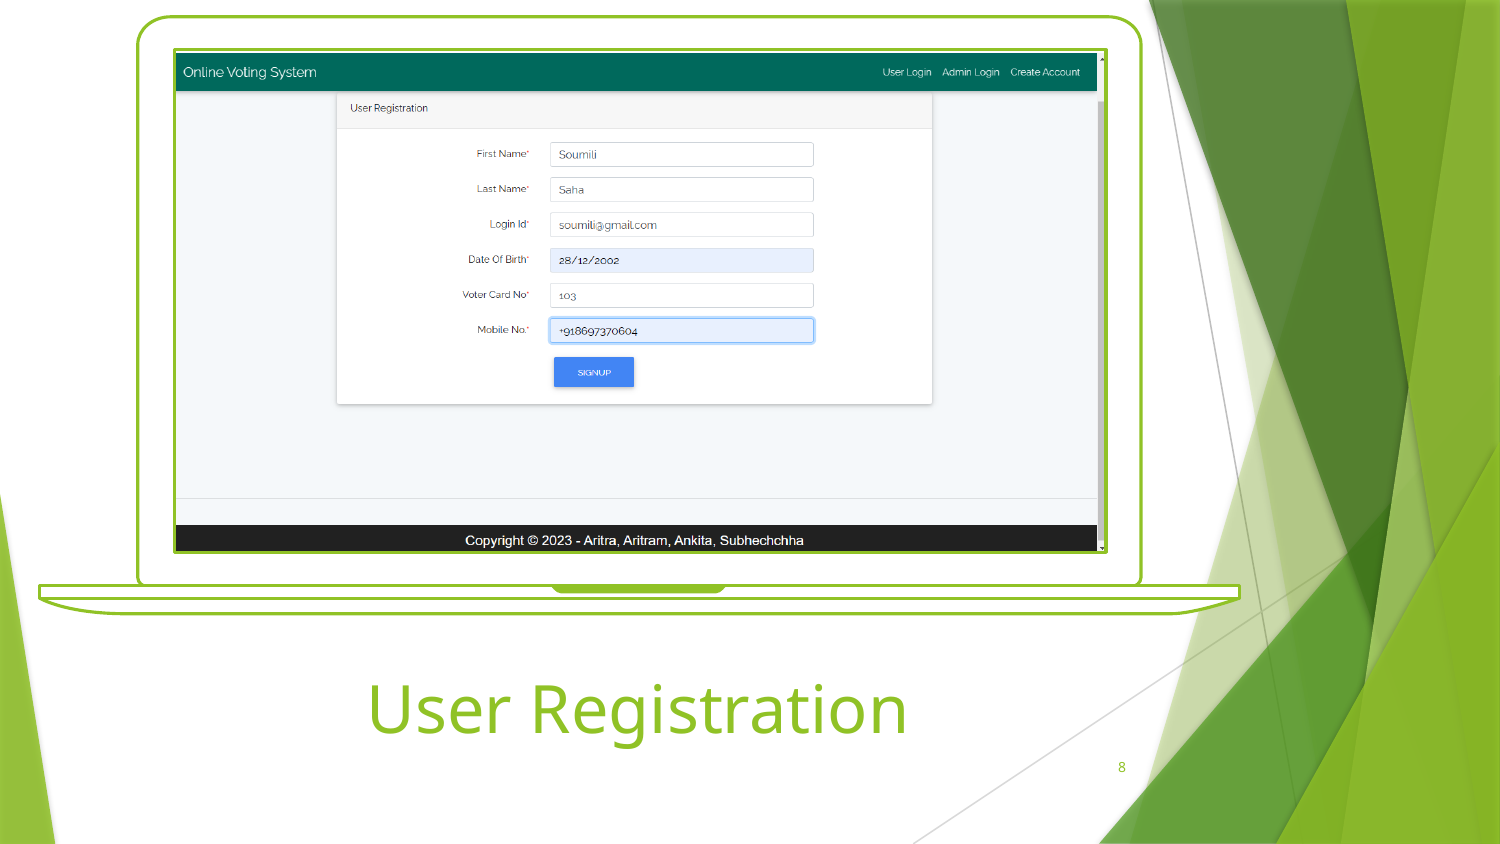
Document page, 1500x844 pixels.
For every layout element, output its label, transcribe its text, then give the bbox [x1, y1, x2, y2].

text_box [39, 16, 1241, 615]
list User Registration [91, 651, 1186, 809]
